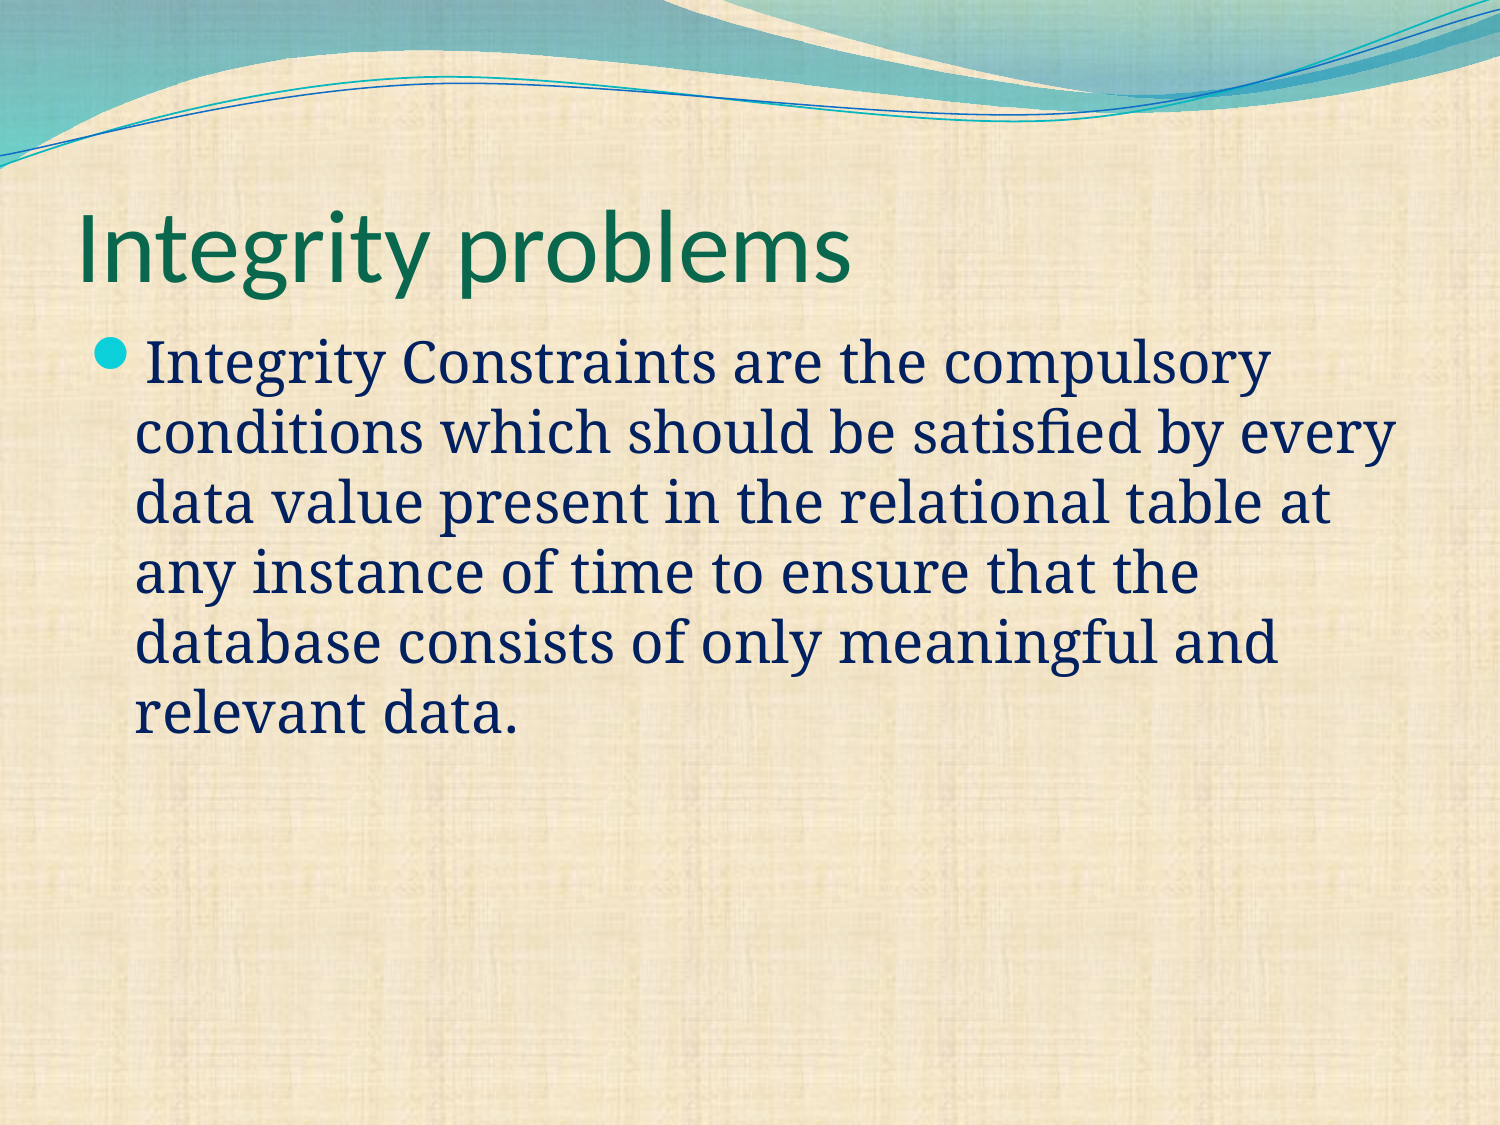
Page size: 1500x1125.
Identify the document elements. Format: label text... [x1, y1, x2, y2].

title Integrity problems [75, 115, 1425, 303]
list Integrity Constraints are the compulsory conditions which should be satisfied by every data value present in the relational table at any instance of time to ensure that the database consists of only meaningful and relevant data. [75, 317, 1425, 1038]
